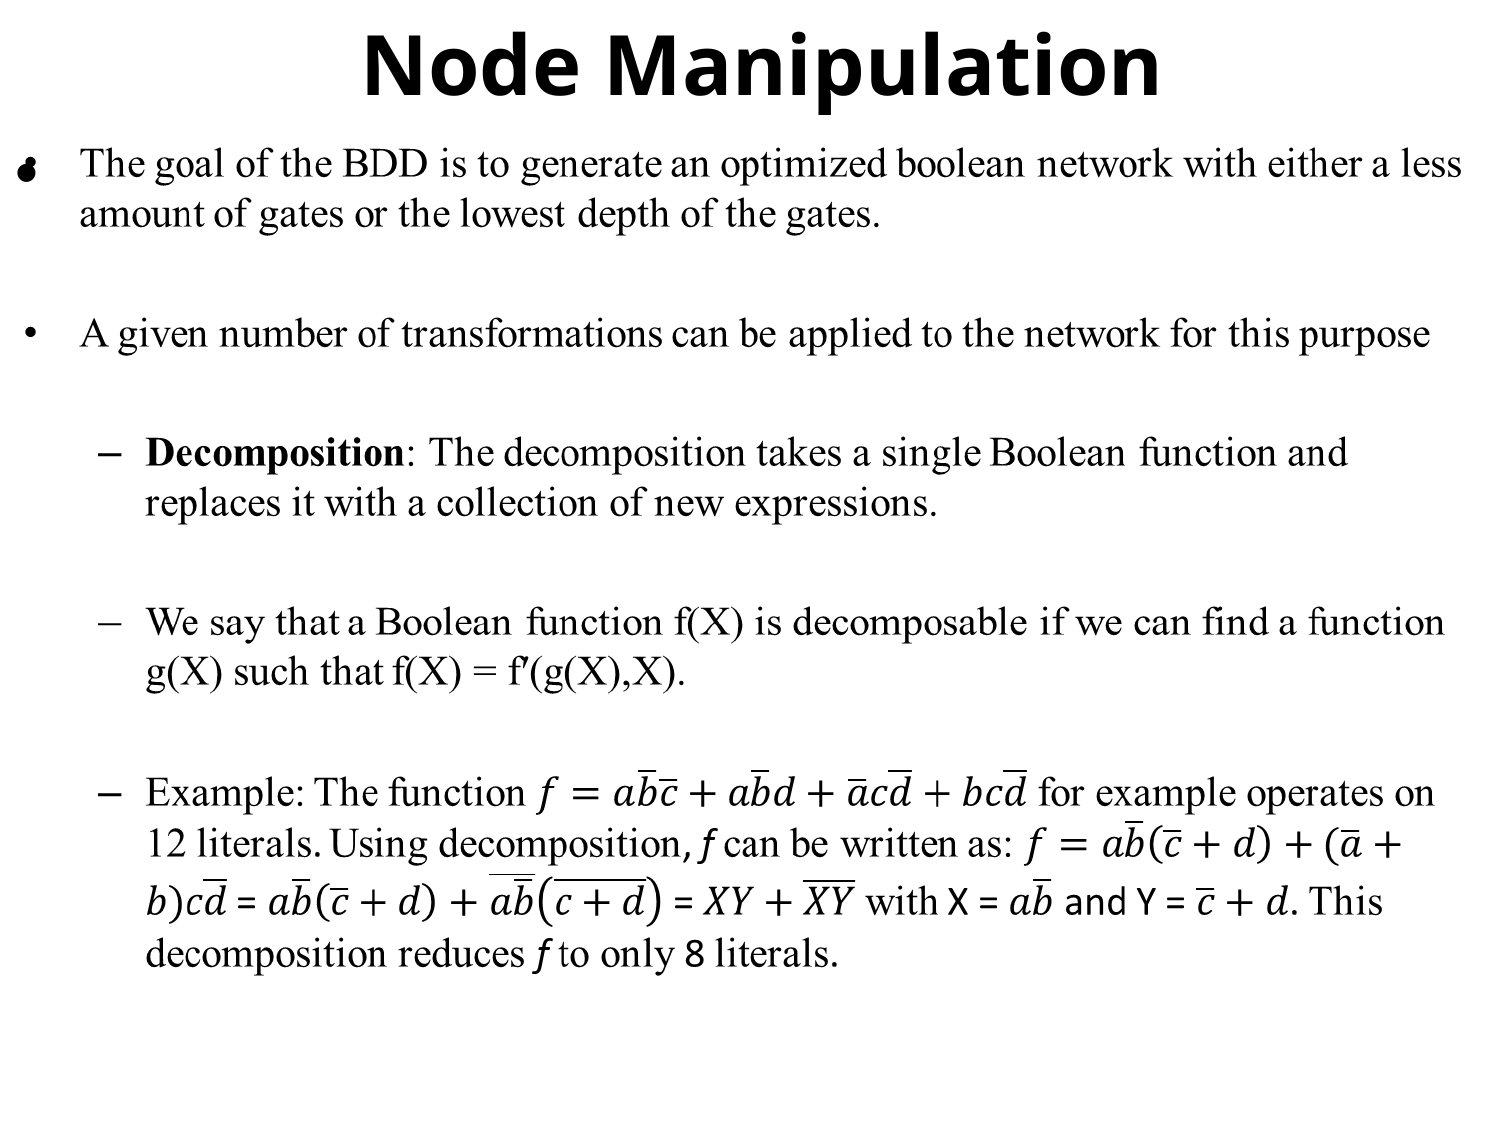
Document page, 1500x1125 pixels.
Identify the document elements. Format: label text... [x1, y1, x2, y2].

text_box [0, 124, 1500, 1125]
text_box Node Manipulation [87, 0, 1438, 124]
